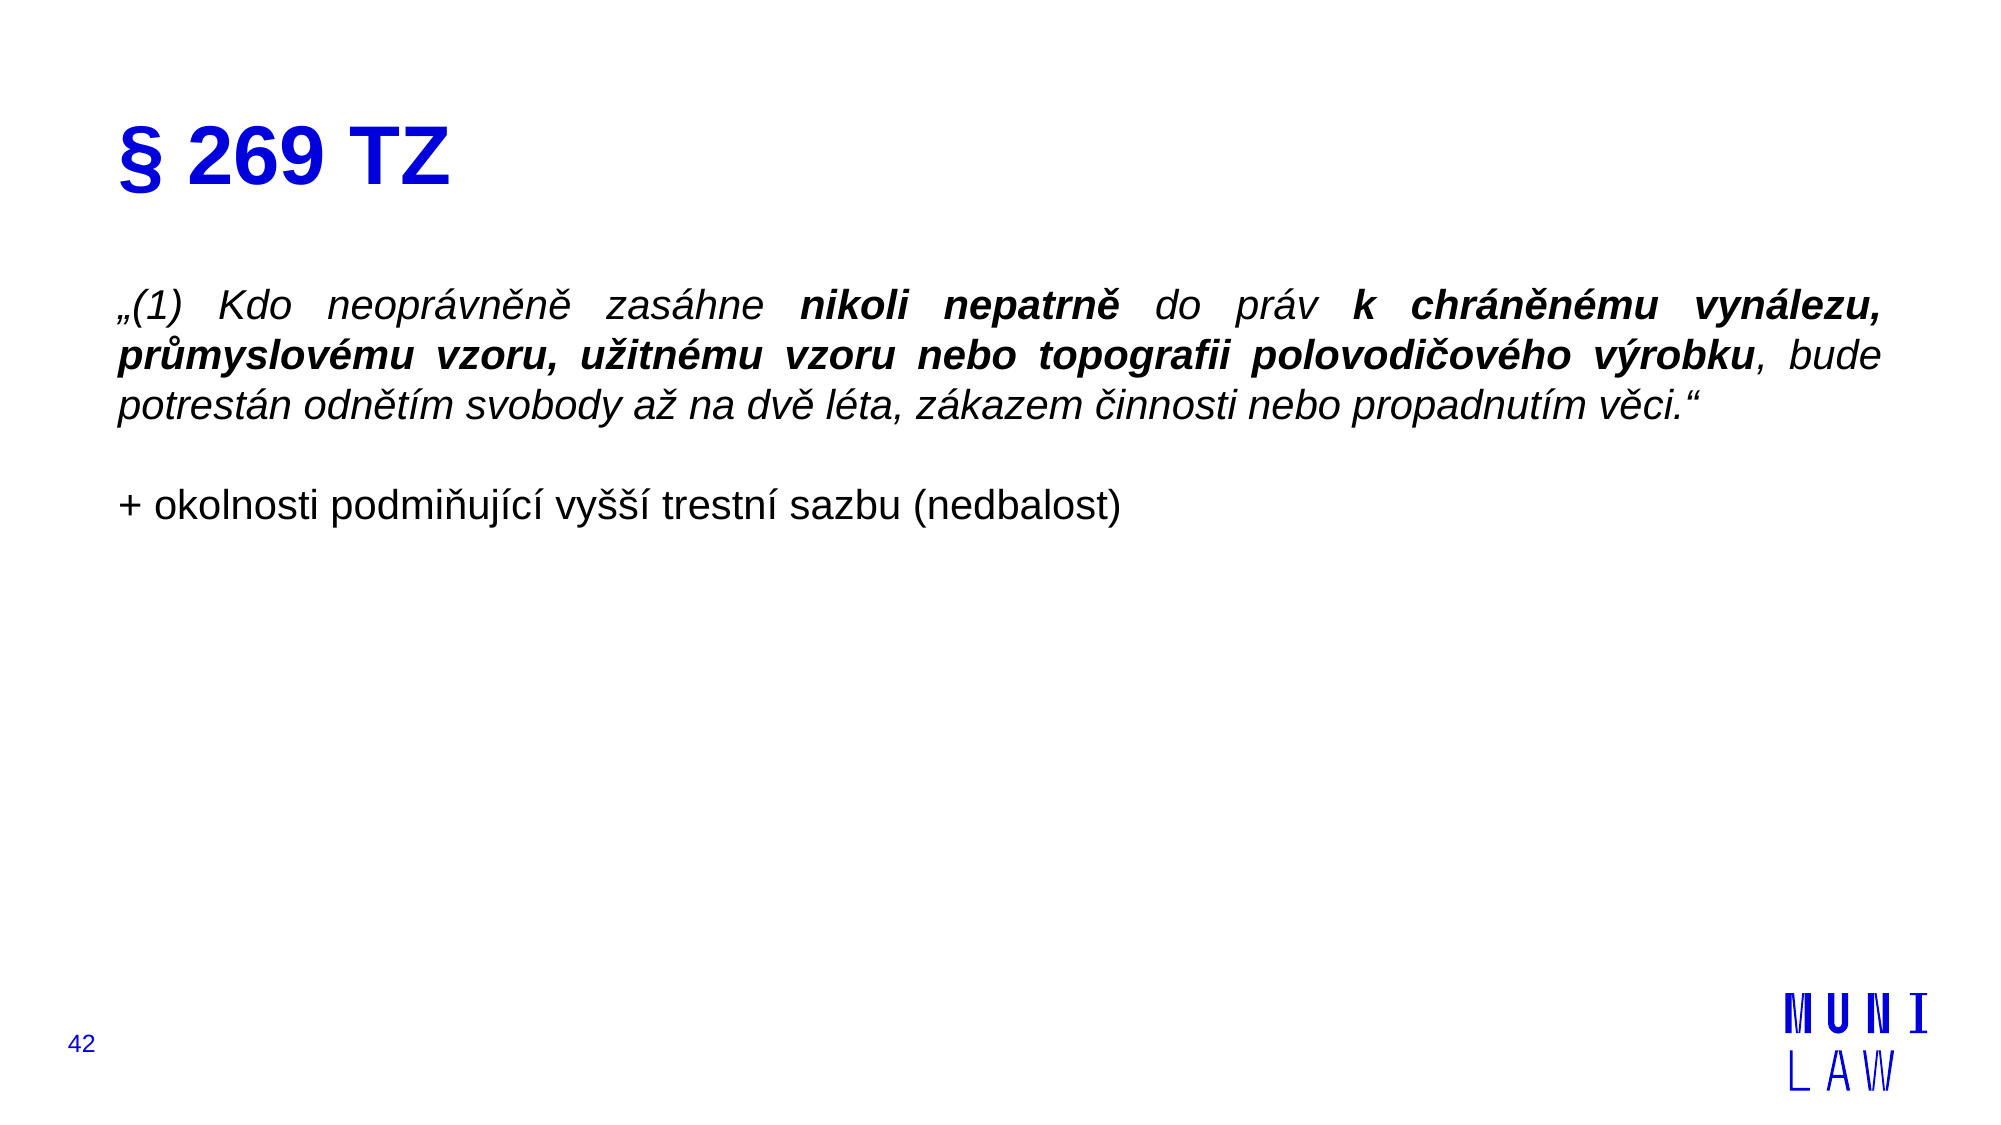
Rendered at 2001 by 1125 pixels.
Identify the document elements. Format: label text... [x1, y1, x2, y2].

list „(1) Kdo neoprávněně zasáhne nikoli nepatrně do práv k chráněnému vynálezu, průmyslovému vzoru, užitnému vzoru nebo topografii polovodičového výrobku, bude potrestán odnětím svobody až na dvě léta, zákazem činnosti nebo propadnutím věci.“ + okolnosti podmiňující vyšší trestní sazbu (nedbalost) [118, 277, 1883, 957]
slide_number 42 [67, 1021, 110, 1063]
title § 269 TZ [118, 118, 1883, 193]
